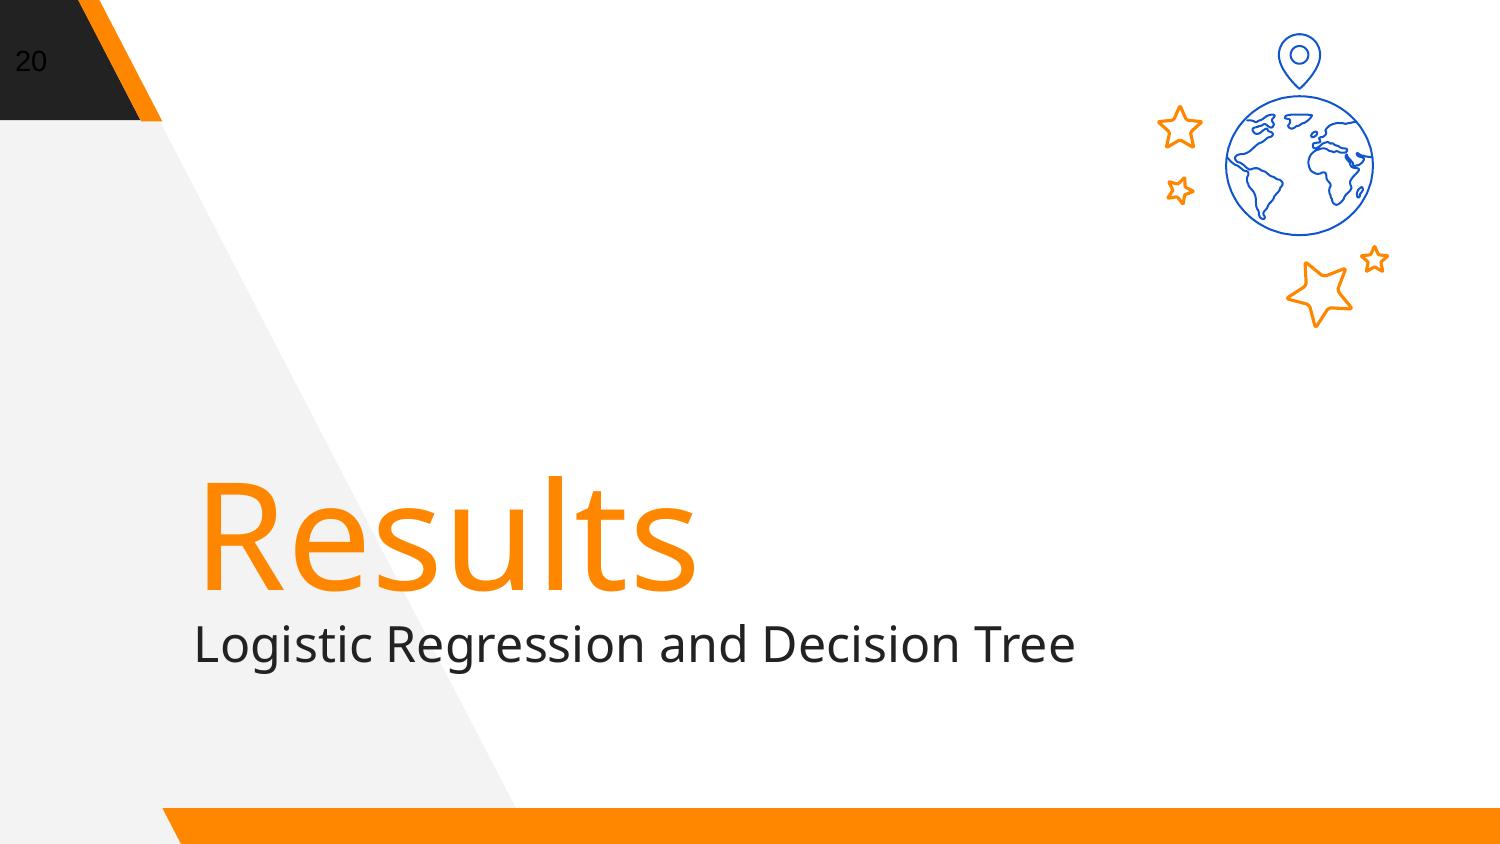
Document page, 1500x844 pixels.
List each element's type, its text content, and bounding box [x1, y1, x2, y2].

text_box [1158, 33, 1388, 322]
title Results [178, 434, 1388, 625]
subtitle Logistic Regression and Decision Tree [178, 597, 1147, 726]
slide_number 20 [0, 0, 98, 121]
